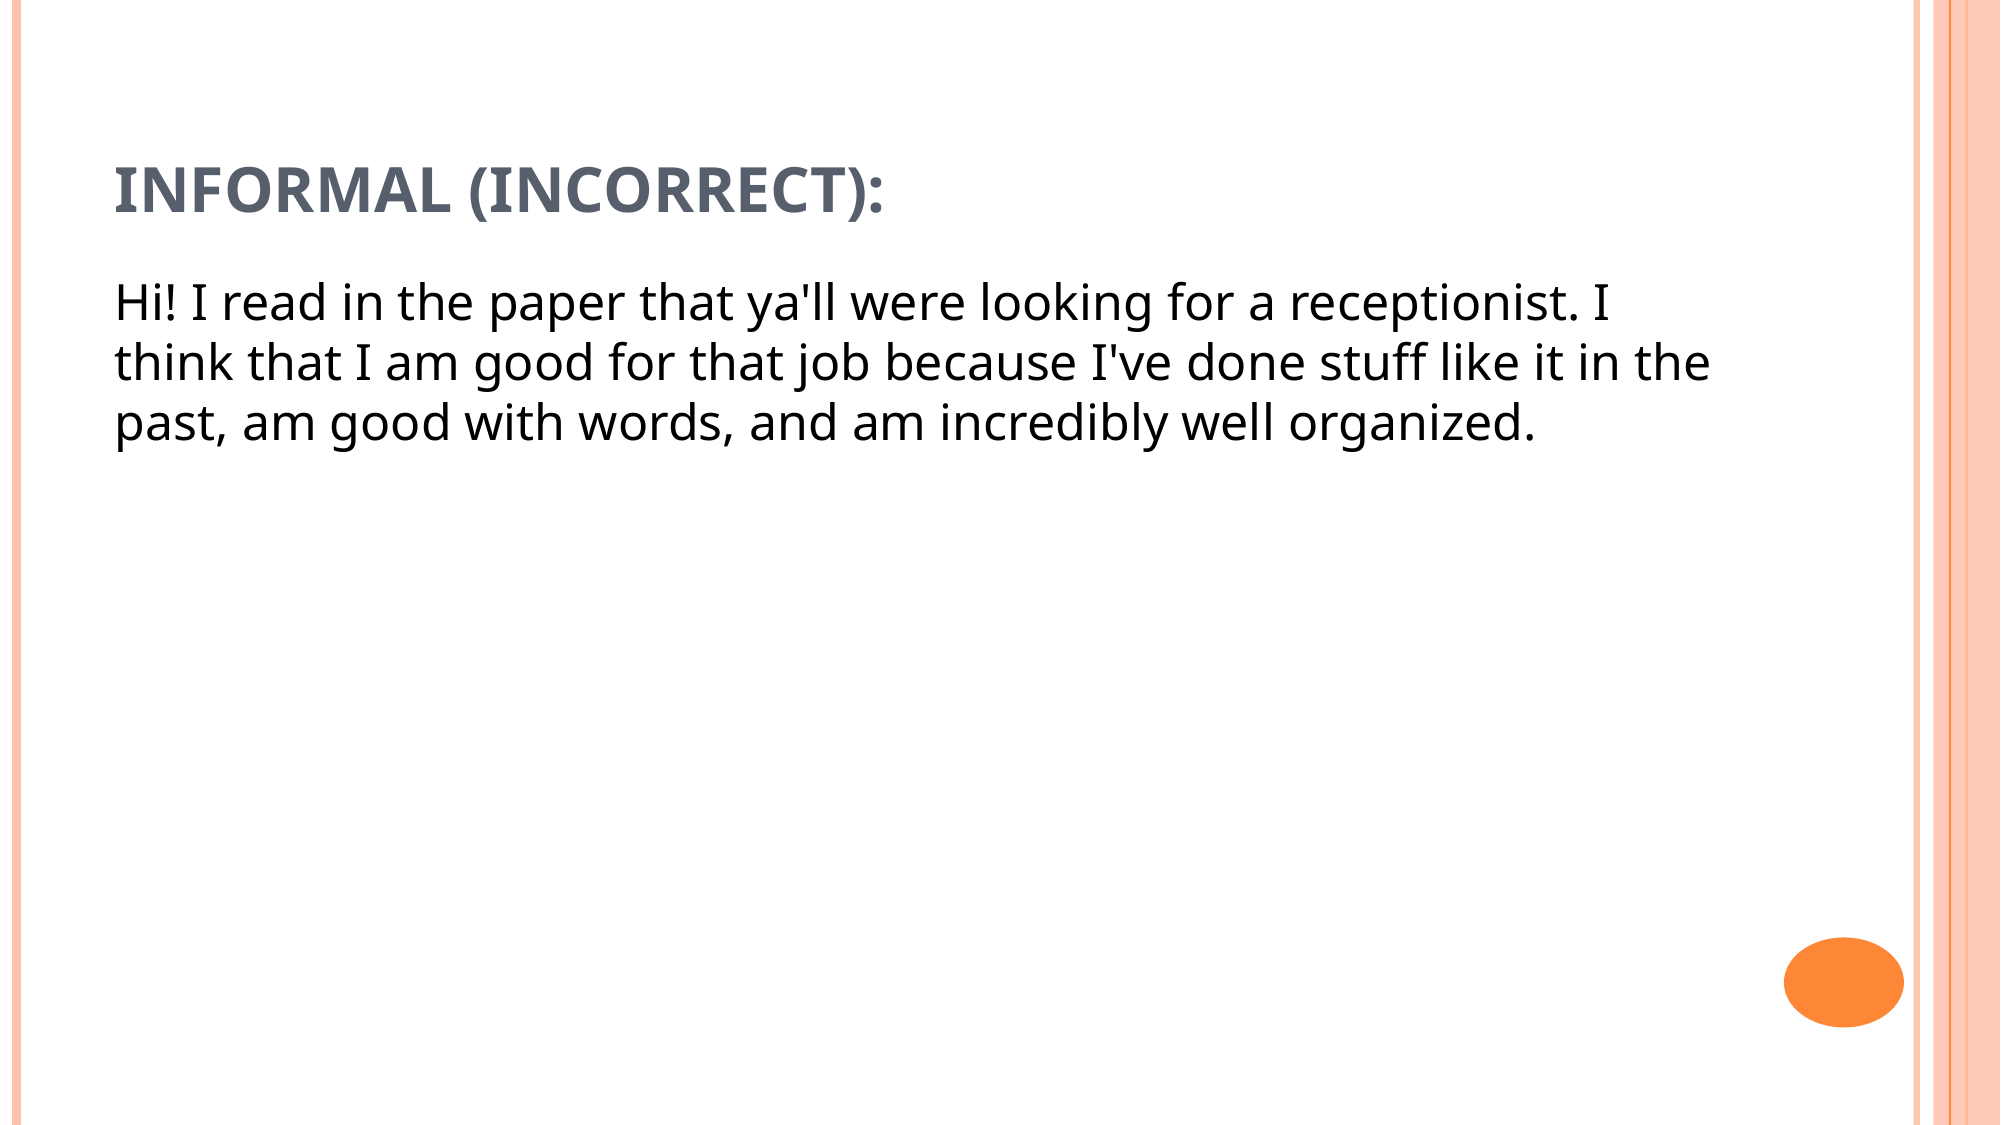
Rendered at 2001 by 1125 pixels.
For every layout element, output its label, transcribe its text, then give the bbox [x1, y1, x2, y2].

list Hi! I read in the paper that ya'll were looking for a receptionist. I think that I am good for that job because I've done stuff like it in the past, am good with words, and am incredibly well organized. [99, 262, 1734, 1062]
title Informal (Incorrect): [99, 45, 1734, 233]
